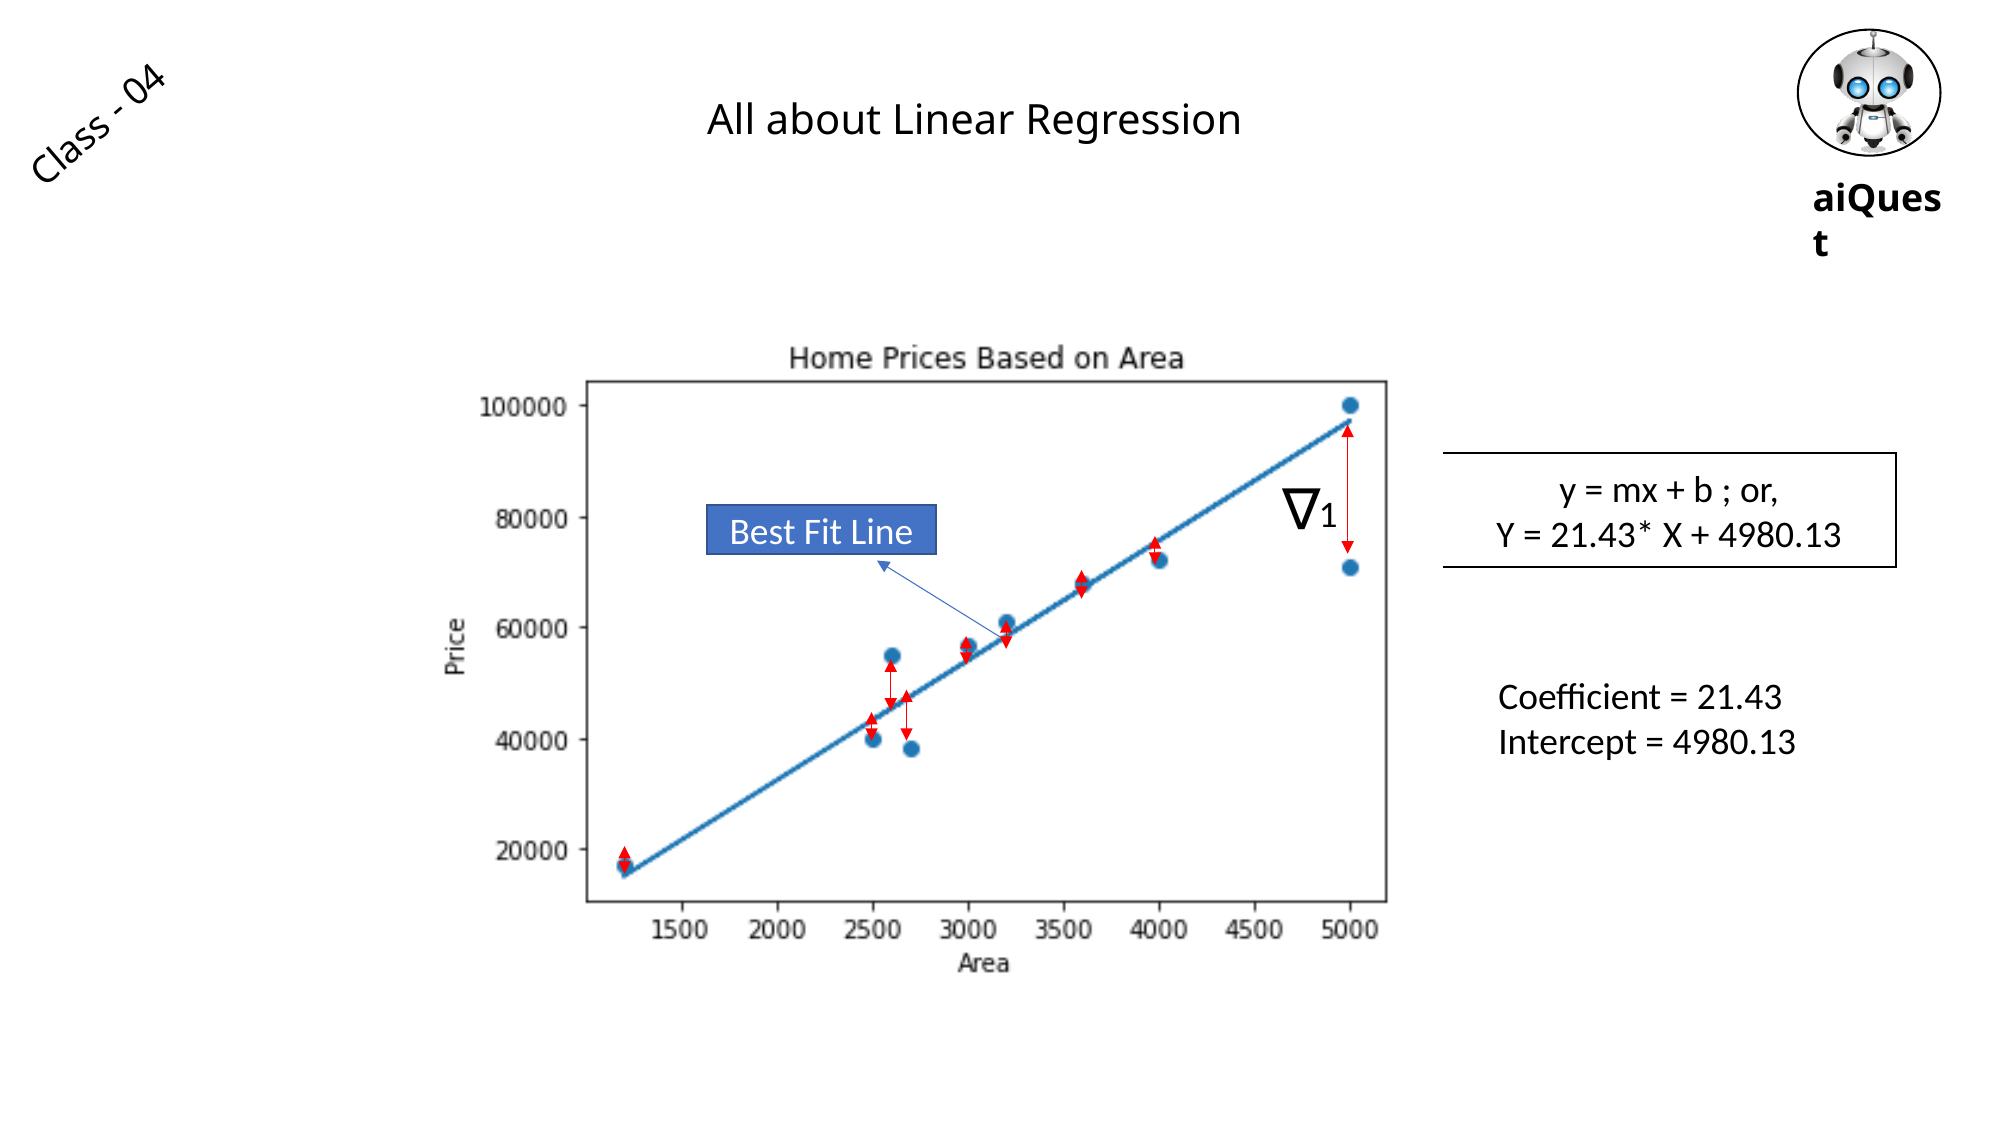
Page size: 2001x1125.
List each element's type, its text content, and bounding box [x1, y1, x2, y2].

picture [429, 331, 1443, 999]
text_box y = mx + b ; or, Y = 21.43* X + 4980.13 [1443, 452, 1897, 568]
text_box aiQuest [1797, 166, 1969, 271]
text_box [1796, 46, 1819, 139]
picture [1819, 2, 1941, 173]
text_box All about Linear Regression [692, 85, 1399, 150]
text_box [876, 560, 1000, 637]
text_box Class - 04 [3, 0, 260, 209]
text_box Coefficient = 21.43 Intercept = 4980.13 [1483, 664, 1835, 770]
